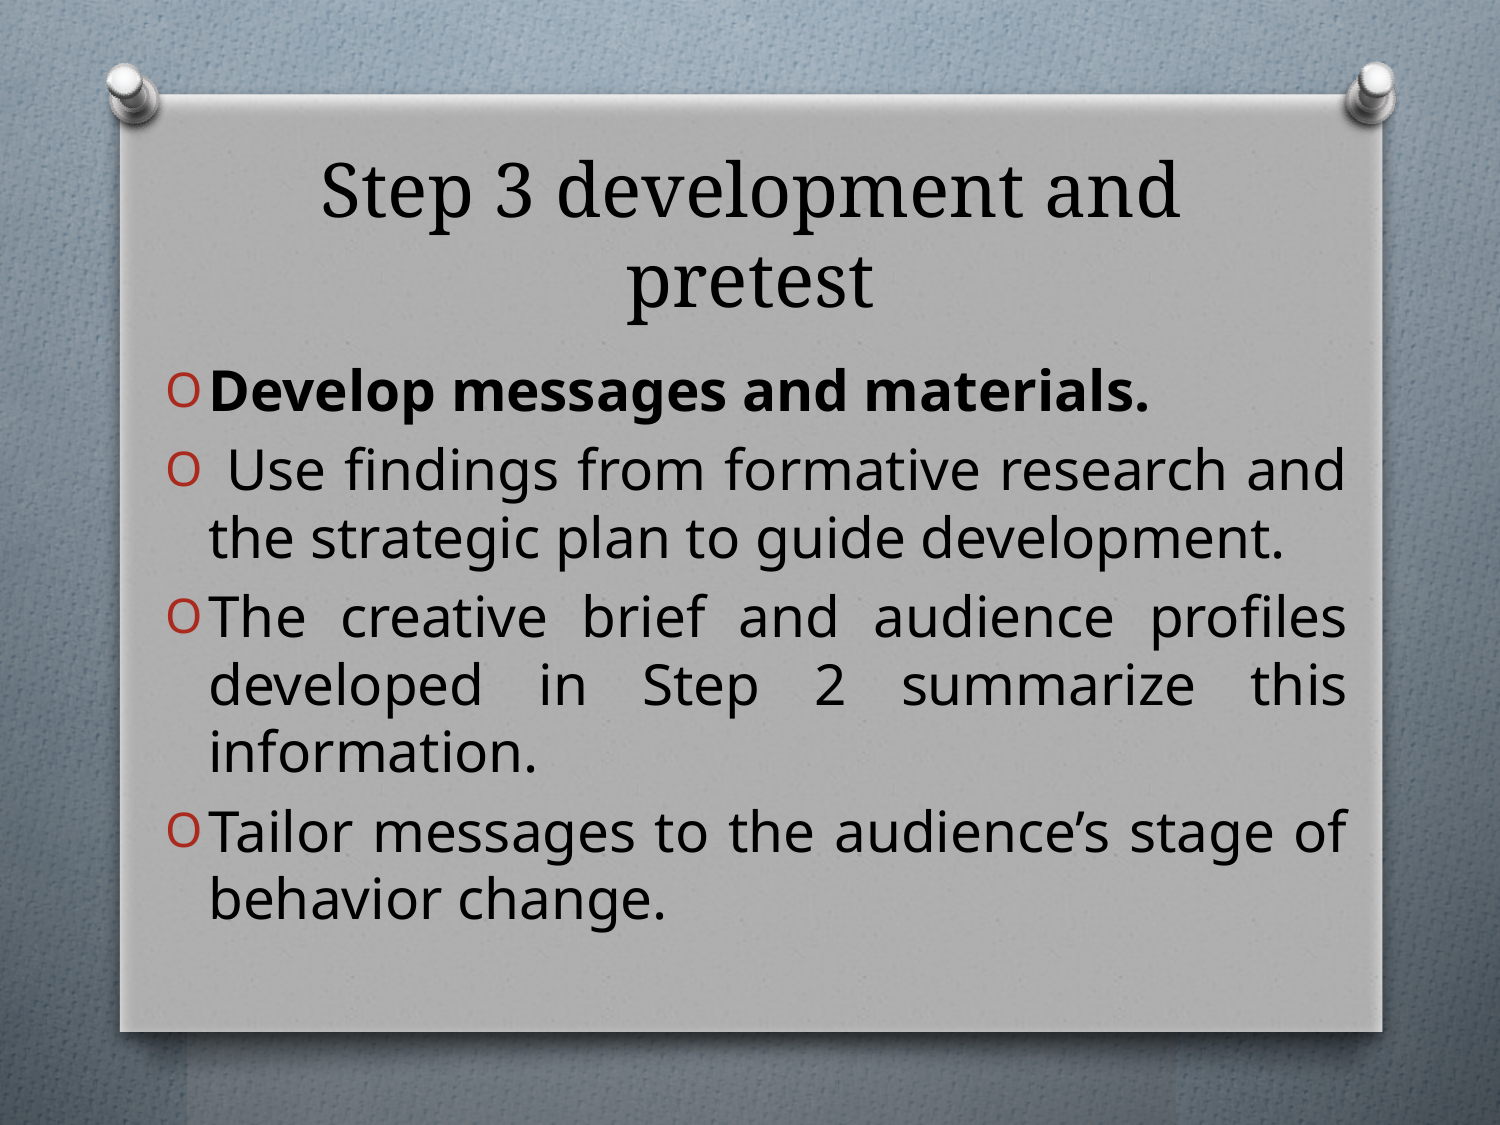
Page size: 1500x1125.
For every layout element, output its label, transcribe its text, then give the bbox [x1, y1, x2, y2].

title Step 3 development and pretest [179, 134, 1323, 332]
picture [75, 29, 198, 153]
list Develop messages and materials. Use findings from formative research and the strategic plan to guide development. The creative brief and audience profiles developed in Step 2 summarize this information. Tailor messages to the audience’s stage of behavior change. [150, 347, 1363, 1000]
picture [1317, 35, 1439, 156]
